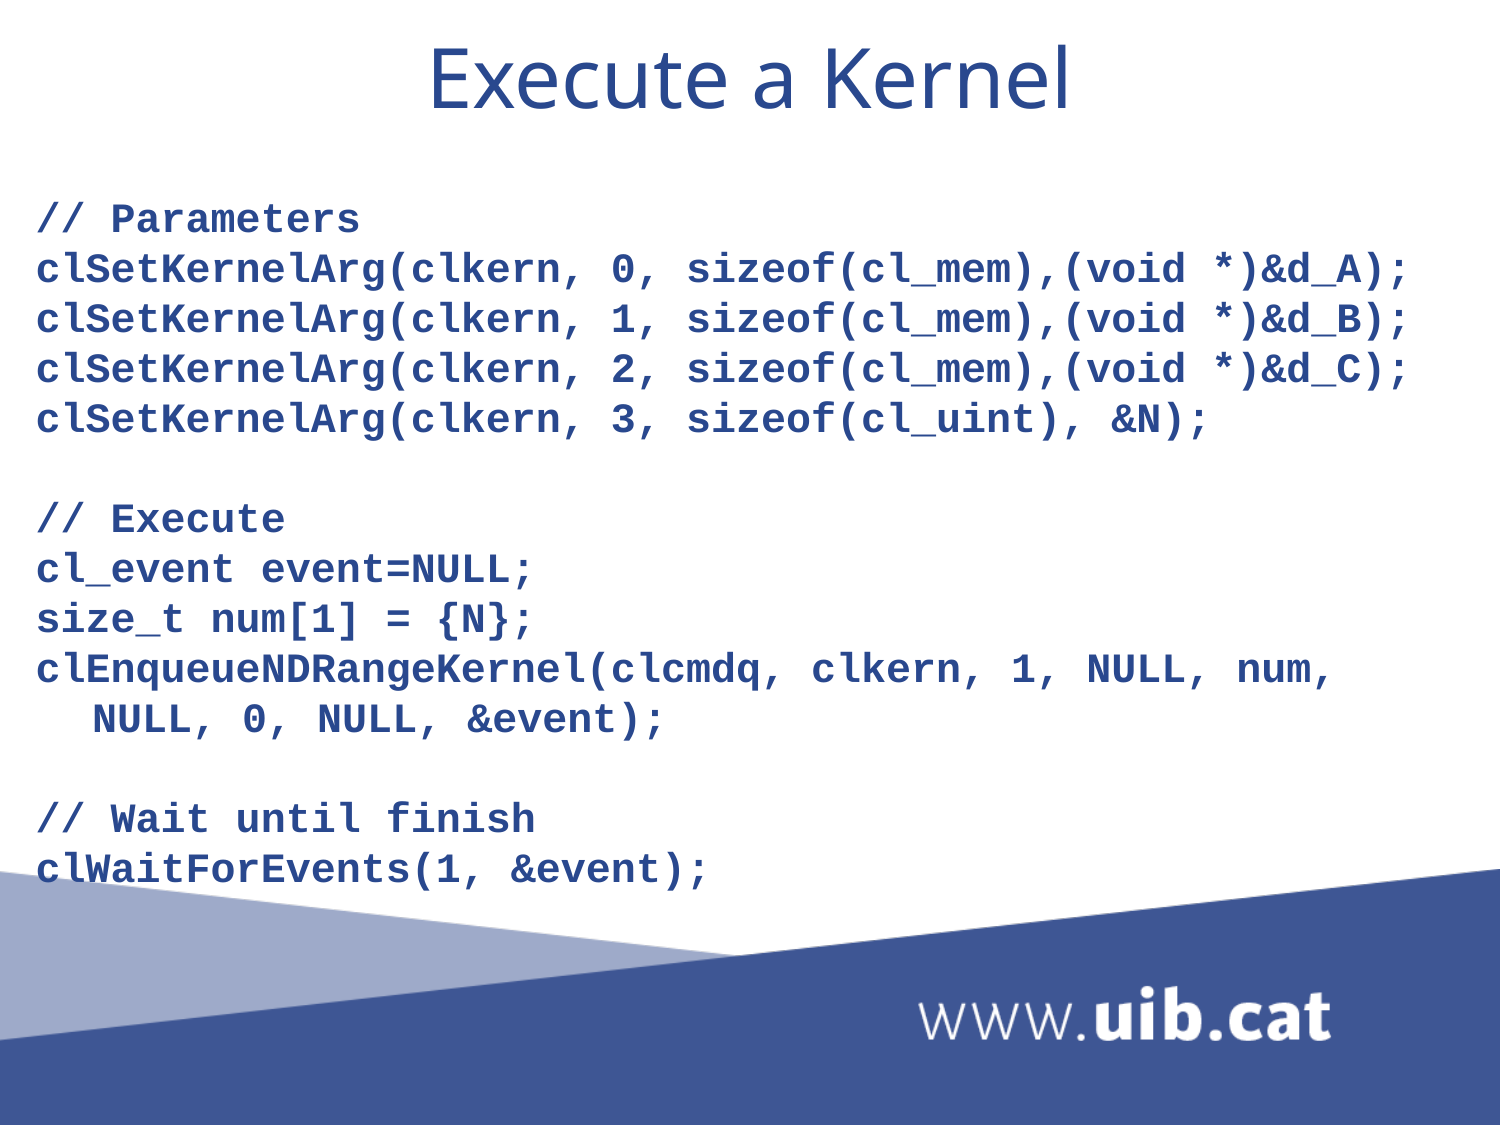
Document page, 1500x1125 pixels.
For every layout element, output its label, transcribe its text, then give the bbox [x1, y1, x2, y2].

list Execute a Kernel [29, 19, 1471, 161]
list // Parameters clSetKernelArg(clkern, 0, sizeof(cl_mem),(void *)&d_A); clSetKernelArg(clkern, 1, sizeof(cl_mem),(void *)&d_B); clSetKernelArg(clkern, 2, sizeof(cl_mem),(void *)&d_C); clSetKernelArg(clkern, 3, sizeof(cl_uint), &N); // Execute cl_event event=NULL; size_t num[1] = {N}; clEnqueueNDRangeKernel(clcmdq, clkern, 1, NULL, num, NULL, 0, NULL, &event); // Wait until finish clWaitForEvents(1, &event); [29, 184, 1471, 941]
picture [0, 869, 1500, 1125]
